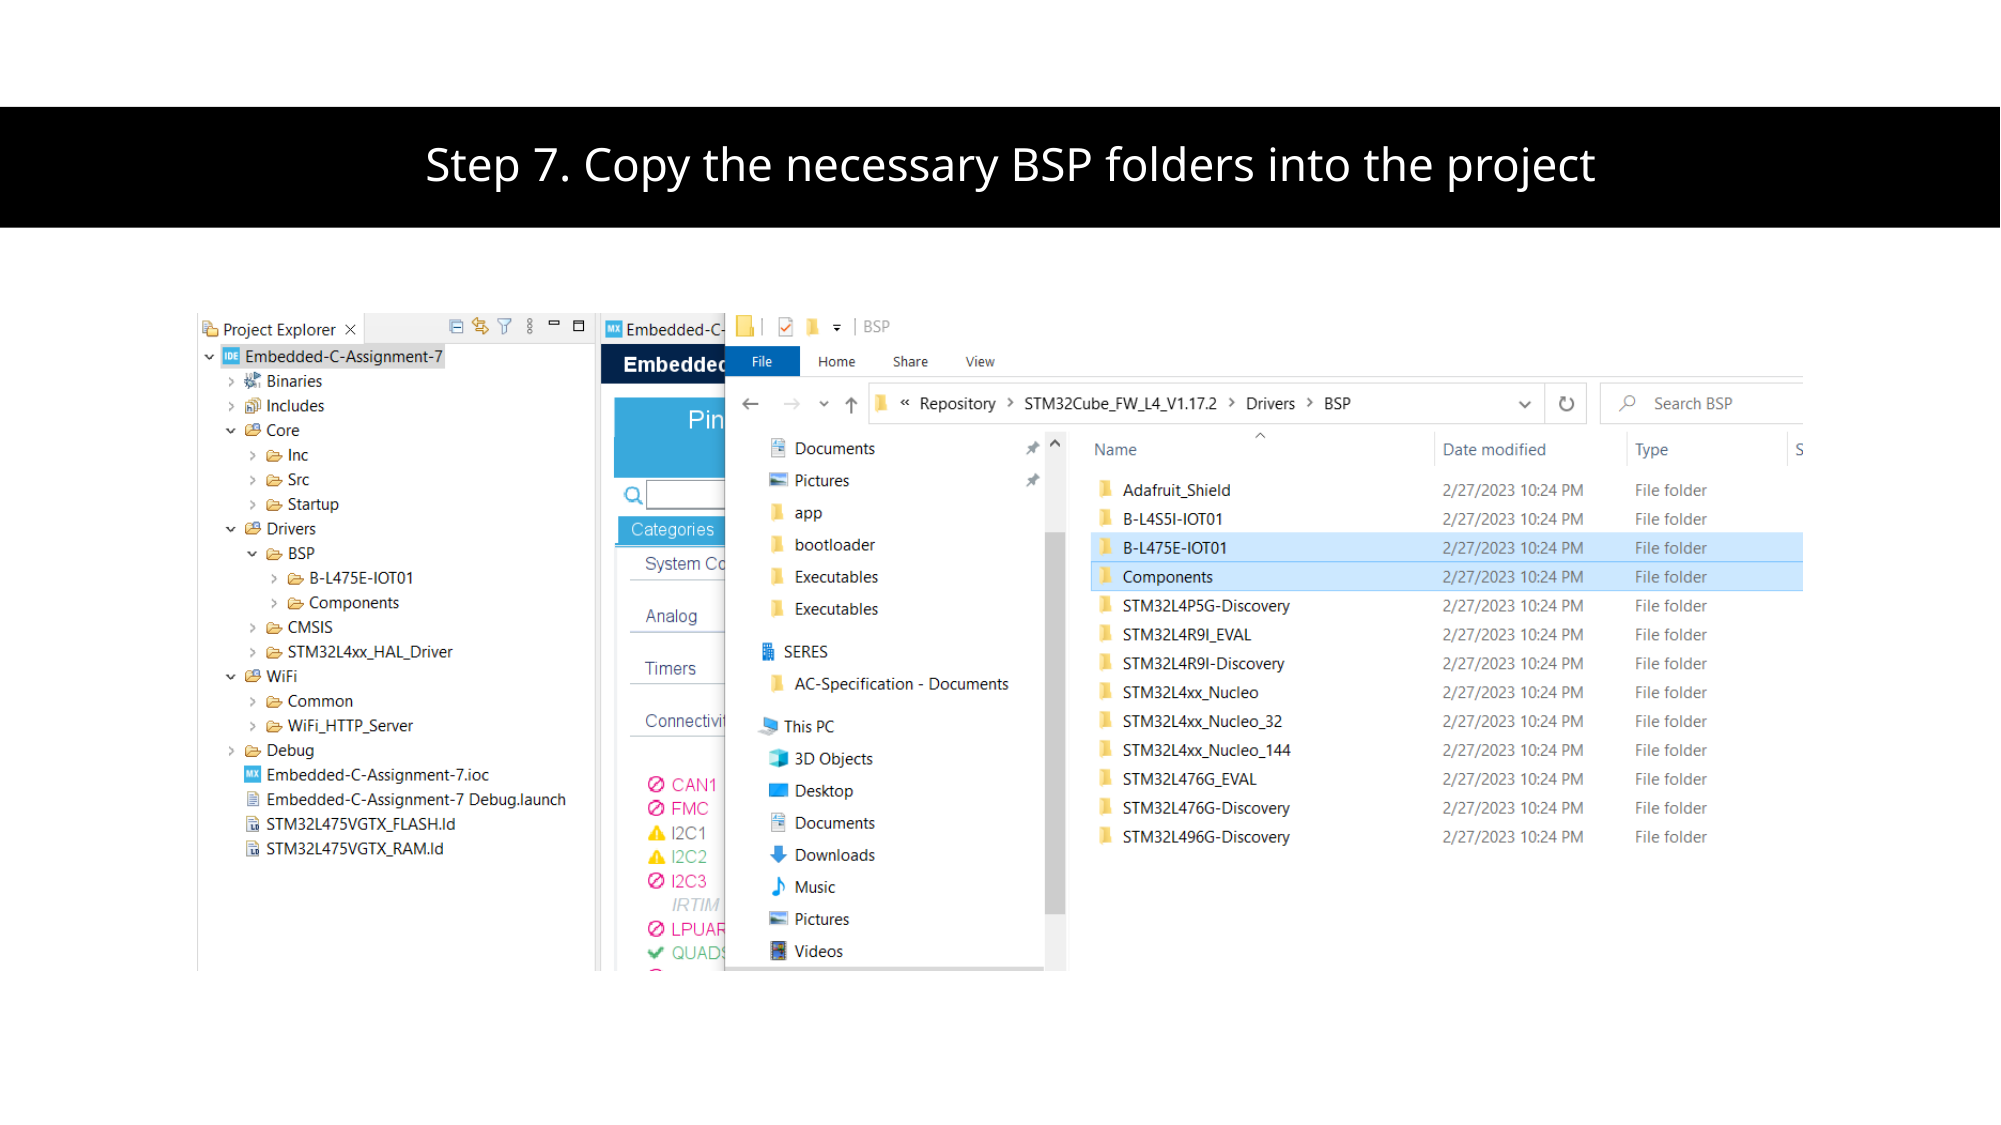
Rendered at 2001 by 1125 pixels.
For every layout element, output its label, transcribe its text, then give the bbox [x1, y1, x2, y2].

picture [197, 313, 1803, 971]
title Step 7. Copy the necessary BSP folders into the project [91, 105, 1931, 228]
text_box [0, 106, 2000, 229]
